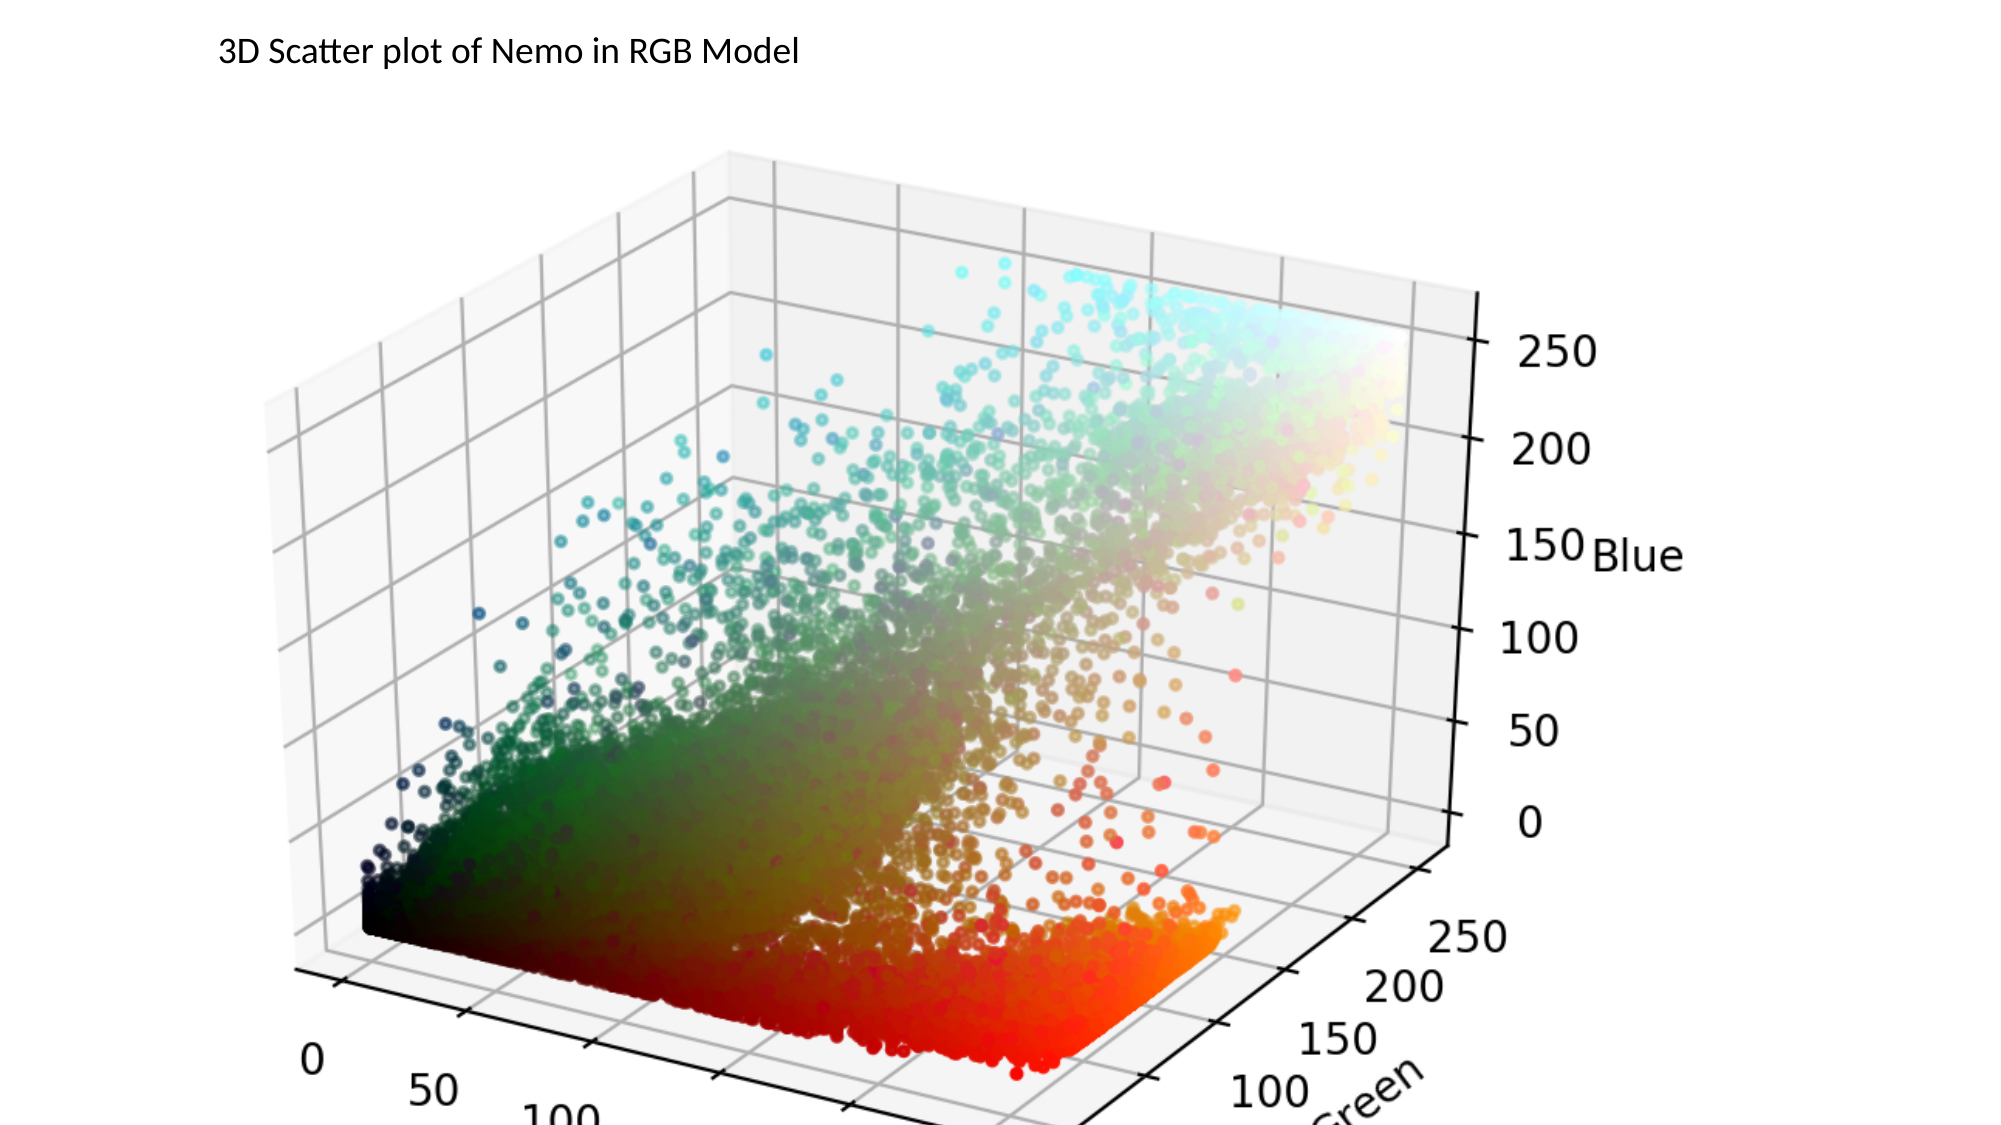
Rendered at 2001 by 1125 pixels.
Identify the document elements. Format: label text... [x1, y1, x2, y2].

text_box 3D Scatter plot of Nemo in RGB Model [203, 18, 1698, 79]
picture [203, 124, 1698, 1125]
